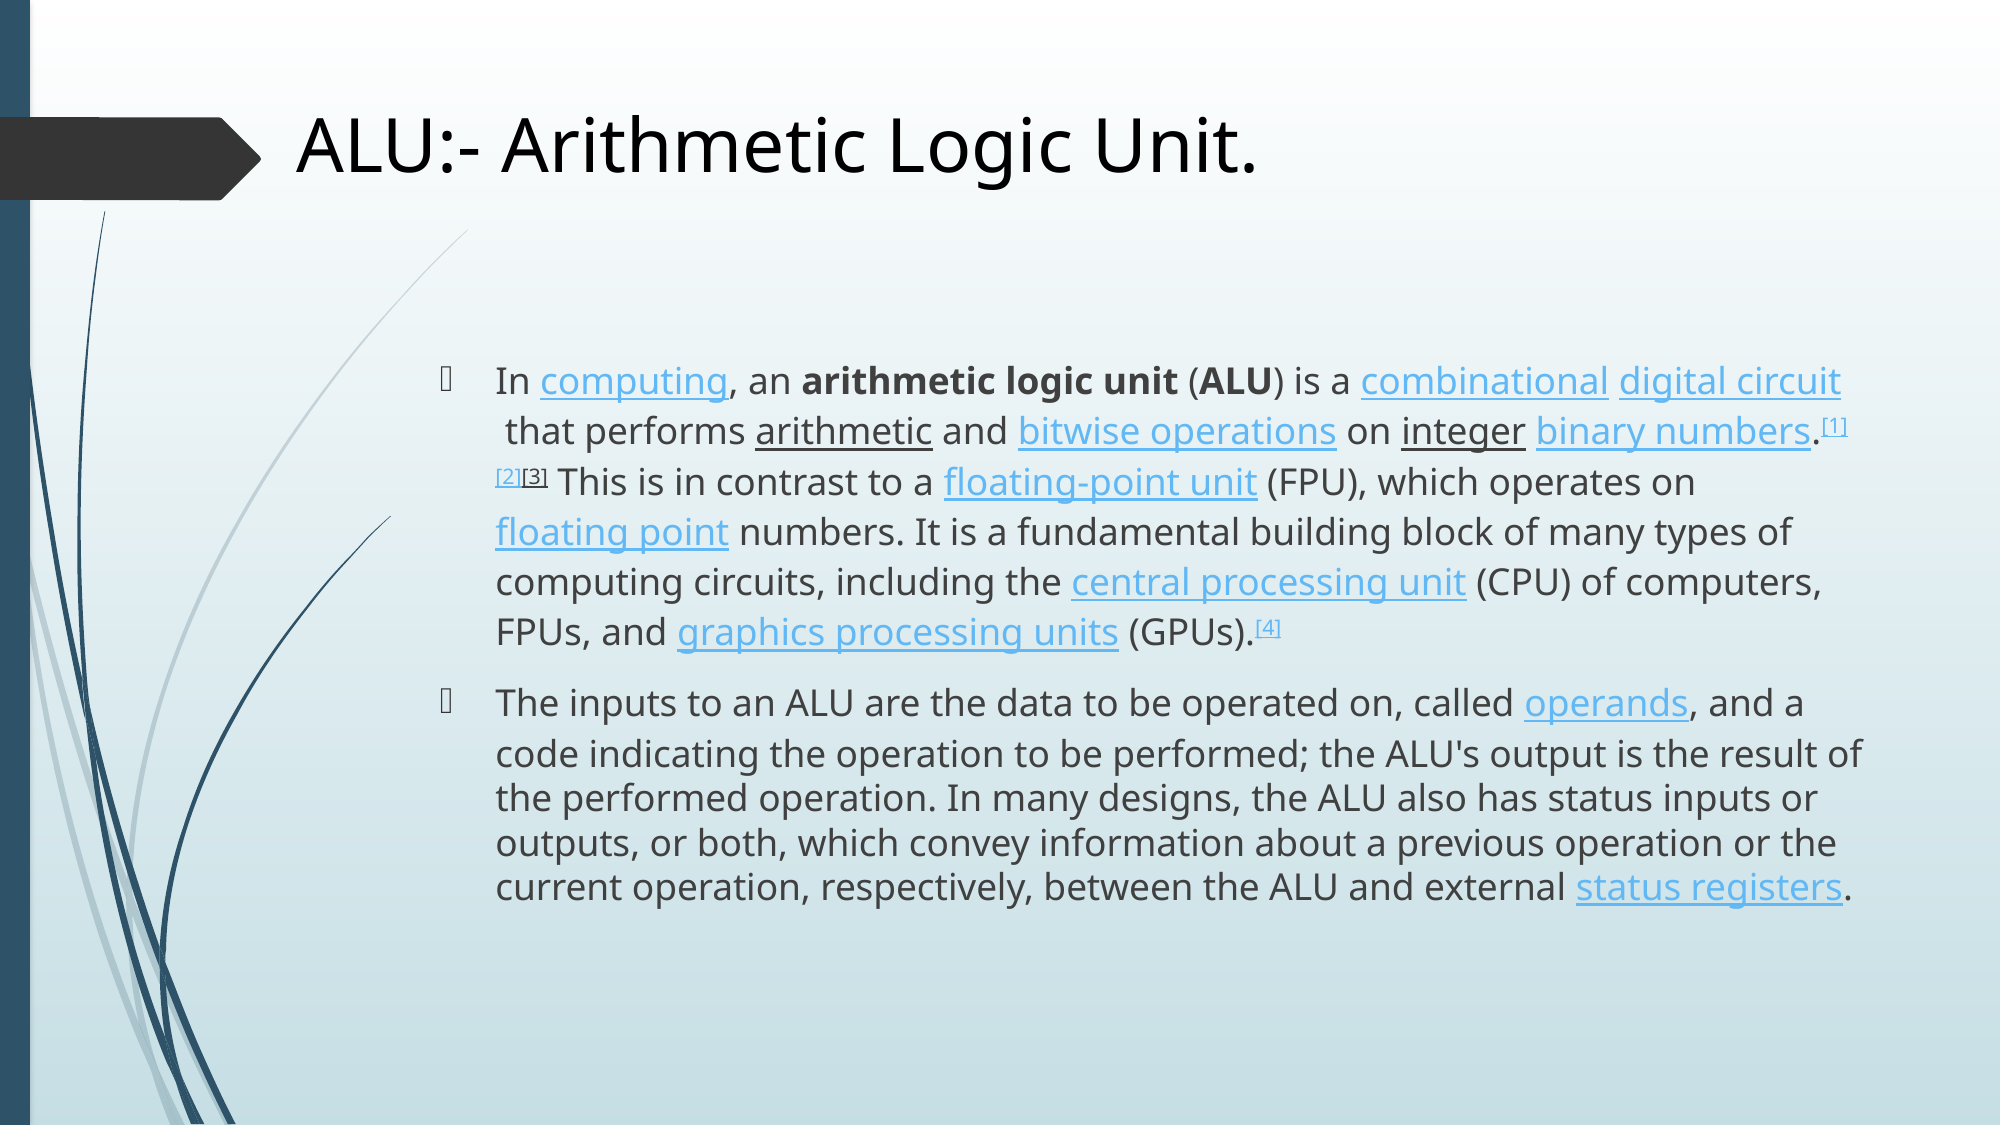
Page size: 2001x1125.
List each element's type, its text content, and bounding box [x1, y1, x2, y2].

list In computing, an arithmetic logic unit (ALU) is a combinational digital circuit that performs arithmetic and bitwise operations on integer binary numbers.[1][2][3] This is in contrast to a floating-point unit (FPU), which operates on floating point numbers. It is a fundamental building block of many types of computing circuits, including the central processing unit (CPU) of computers, FPUs, and graphics processing units (GPUs).[4] The inputs to an ALU are the data to be operated on, called operands, and a code indicating the operation to be performed; the ALU's output is the result of the performed operation. In many designs, the ALU also has status inputs or outputs, or both, which convey information about a previous operation or the current operation, respectively, between the ALU and external status registers. [424, 350, 1888, 970]
title ALU:- Arithmetic Logic Unit. [281, 90, 1744, 301]
